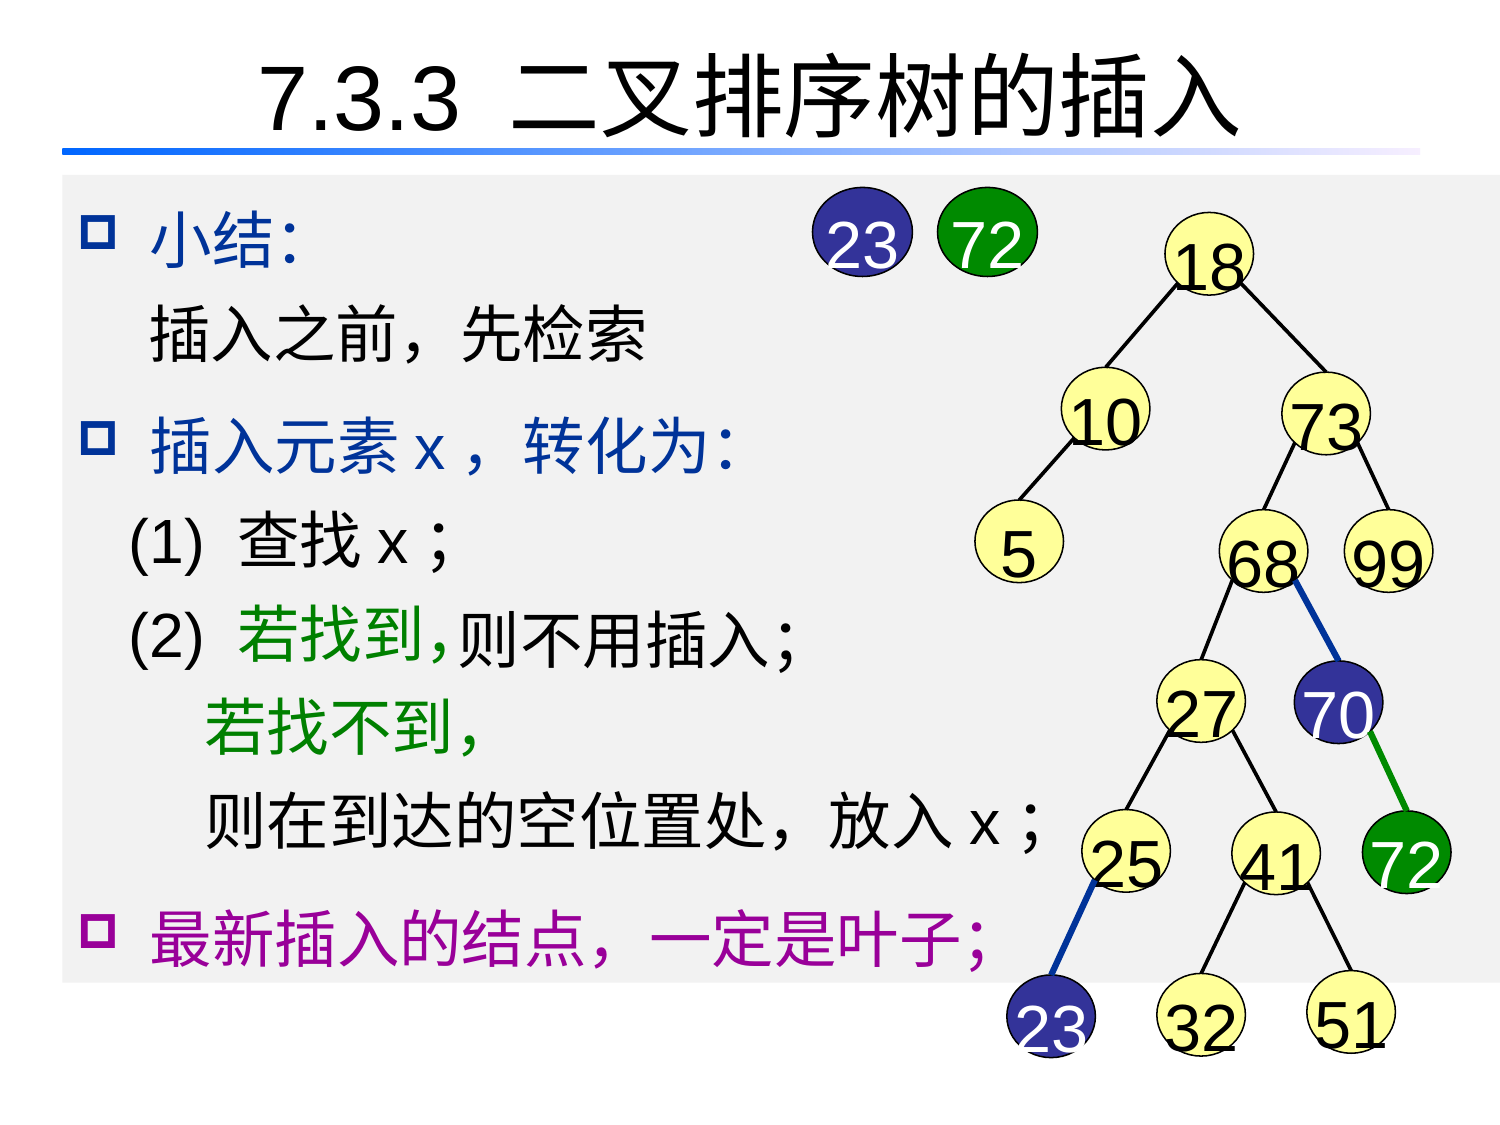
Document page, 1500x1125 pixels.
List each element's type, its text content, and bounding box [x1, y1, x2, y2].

text_box 23 [1006, 975, 1096, 1058]
title 7.3.3 二叉排序树的插入 [74, 0, 1426, 188]
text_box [1245, 460, 1313, 492]
text_box 51 [1306, 970, 1396, 1054]
text_box 23 [812, 187, 913, 277]
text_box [1015, 441, 1079, 497]
text_box 27 [1156, 659, 1246, 743]
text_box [1213, 748, 1296, 794]
text_box 72 [1362, 811, 1452, 894]
text_box 41 [1231, 811, 1321, 895]
text_box 小结： 插入之前，先检索 插入元素x，转化为： (1) 查找x； (2) 若找到， 若找不到， 则在到达的空位置处，放入x； 最新插入的结点，一定是叶子； [62, 174, 1500, 983]
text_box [1176, 604, 1257, 636]
text_box 32 [1156, 973, 1246, 1057]
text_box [1108, 747, 1188, 792]
text_box 10 [1061, 368, 1150, 450]
text_box [62, 148, 1421, 155]
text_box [1177, 905, 1269, 951]
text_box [1276, 598, 1358, 643]
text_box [1238, 284, 1329, 371]
text_box 则不用插入； [443, 575, 848, 684]
text_box 72 [937, 187, 1038, 277]
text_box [1339, 460, 1407, 492]
text_box 25 [1081, 809, 1171, 893]
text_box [1285, 904, 1374, 949]
text_box 68 [1219, 509, 1308, 593]
text_box 5 [974, 500, 1064, 583]
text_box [1099, 288, 1185, 362]
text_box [1025, 905, 1121, 950]
text_box 73 [1281, 372, 1371, 455]
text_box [1348, 752, 1429, 790]
text_box 70 [1294, 661, 1383, 744]
text_box 99 [1344, 509, 1433, 593]
text_box 18 [1164, 212, 1254, 296]
